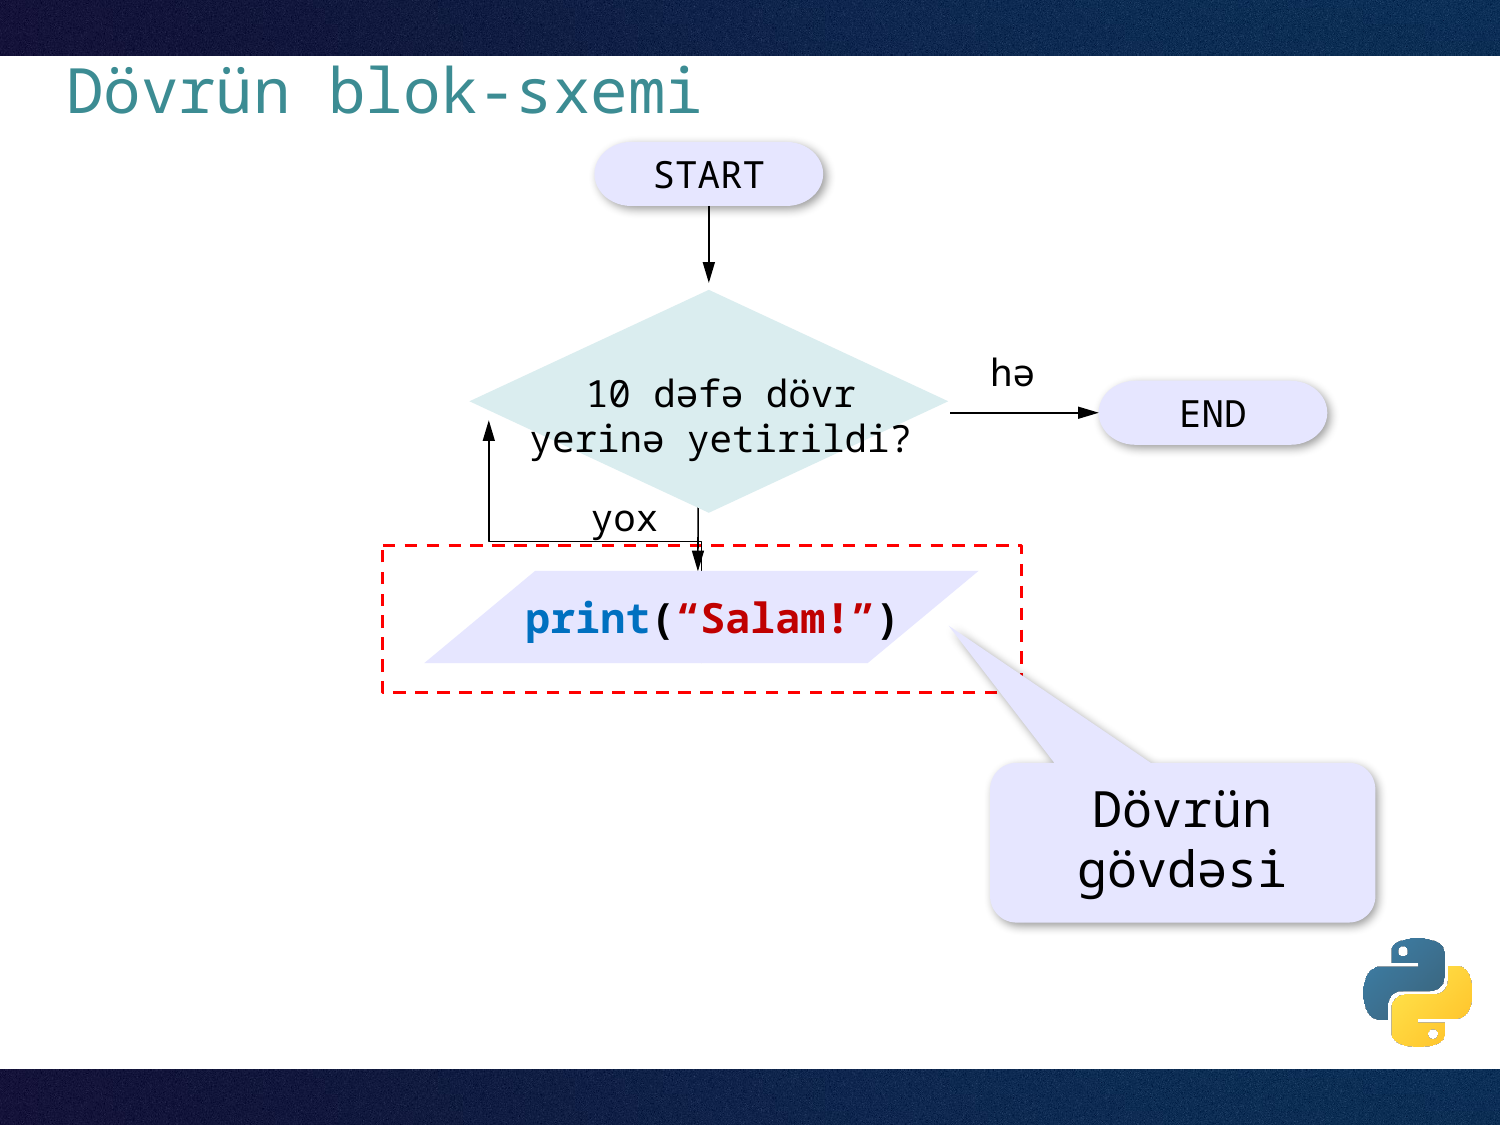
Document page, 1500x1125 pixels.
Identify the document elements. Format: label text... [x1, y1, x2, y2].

title Dövrün blok-sxemi [51, 49, 1425, 127]
picture [0, 0, 1500, 56]
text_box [473, 521, 717, 569]
text_box END [1098, 380, 1328, 445]
text_box Dövrün gövdəsi [981, 648, 1376, 923]
picture [1363, 938, 1472, 1047]
text_box hə [971, 341, 1054, 409]
text_box [382, 545, 992, 693]
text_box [424, 570, 979, 664]
text_box [722, 545, 1022, 667]
picture [0, 1069, 1500, 1125]
text_box START [594, 141, 824, 206]
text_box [469, 289, 949, 513]
